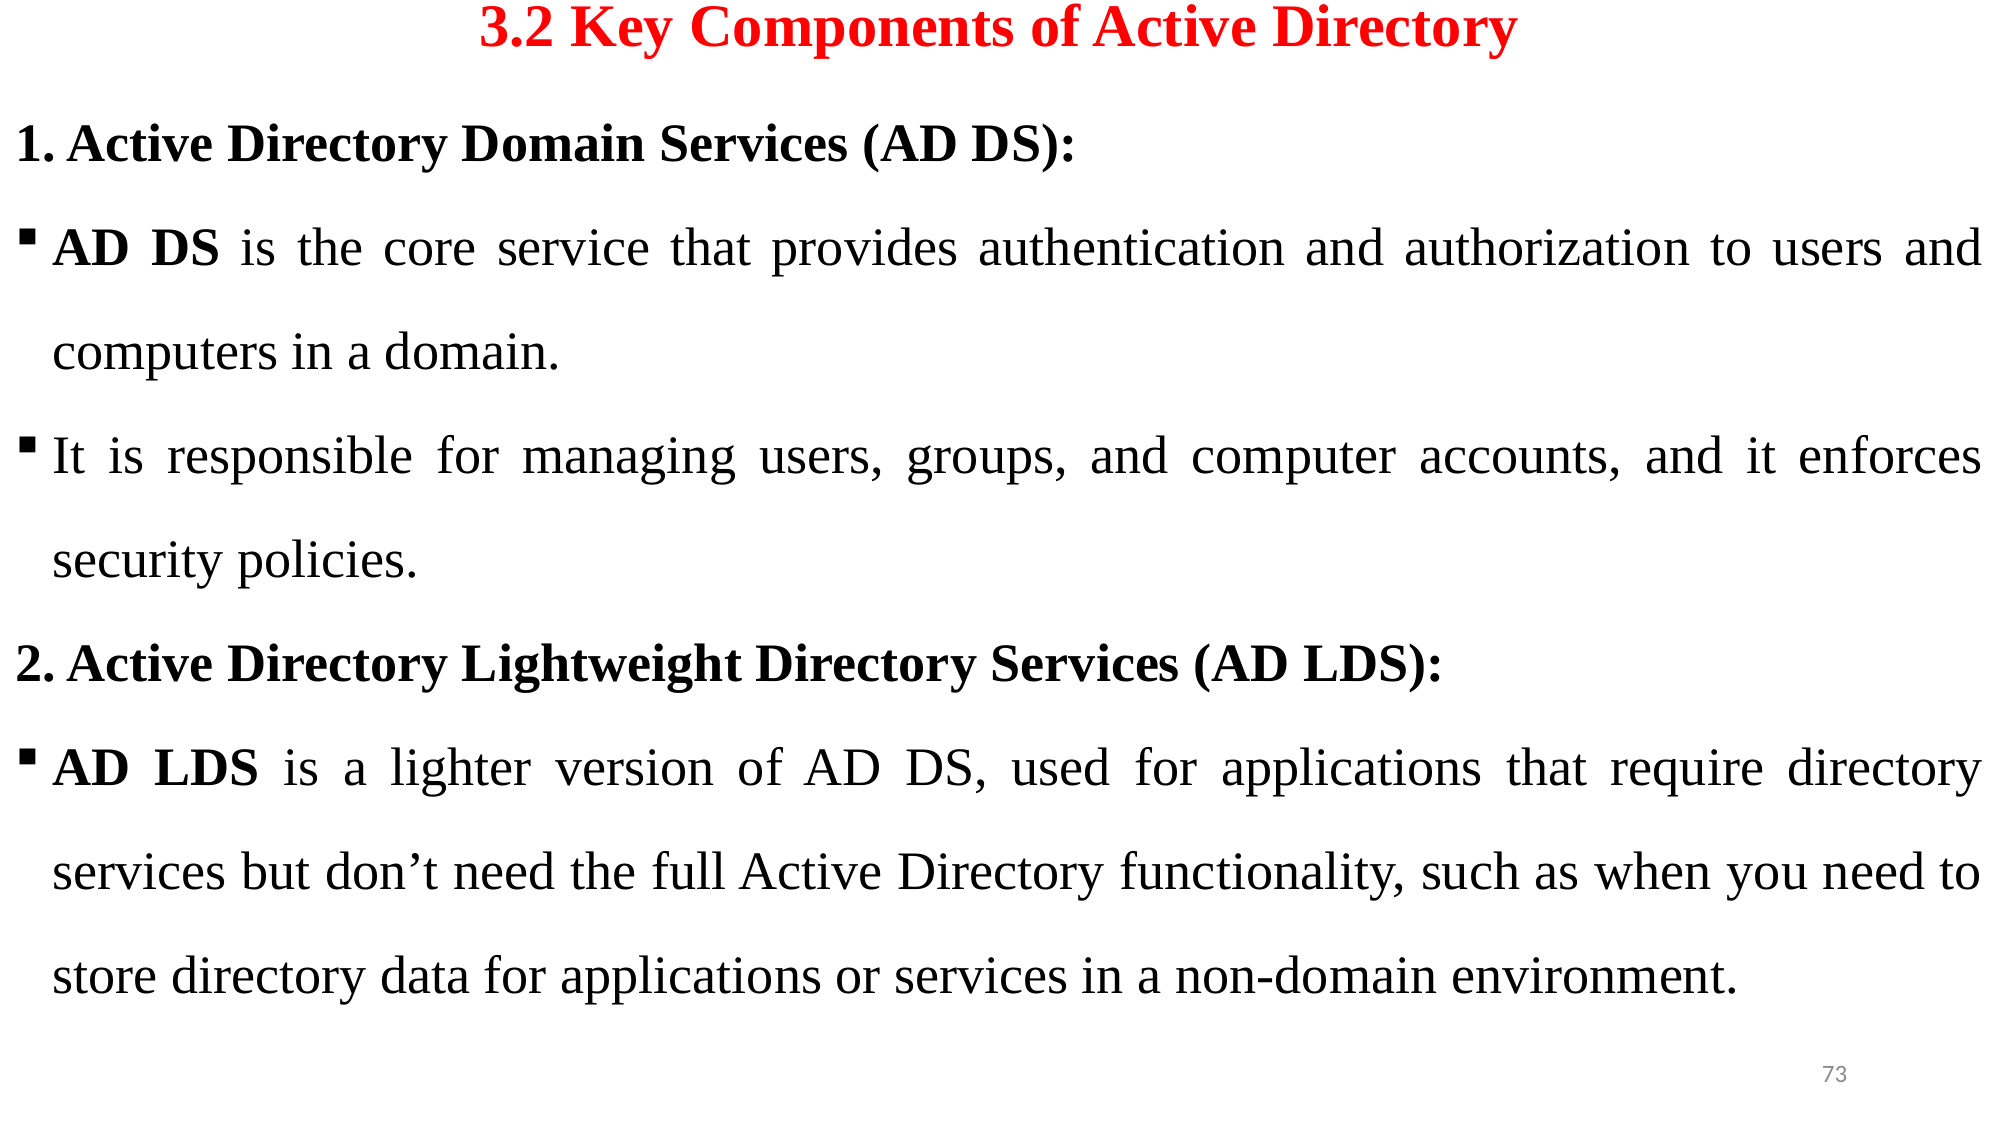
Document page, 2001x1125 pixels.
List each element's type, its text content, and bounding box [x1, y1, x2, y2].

slide_number 73 [1412, 1042, 1863, 1103]
title 3.2 Key Components of Active Directory [137, 0, 1863, 61]
list 1. Active Directory Domain Services (AD DS): AD DS is the core service that provides authentication and authorization to users and computers in a domain. It is responsible for managing users, groups, and computer accounts, and it enforces security policies. 2. Active Directory Lightweight Directory Services (AD LDS): AD LDS is a lighter version of AD DS, used for applications that require directory services but don’t need the full Active Directory functionality, such as when you need to store directory data for applications or services in a non-domain environment. [0, 61, 2000, 1103]
